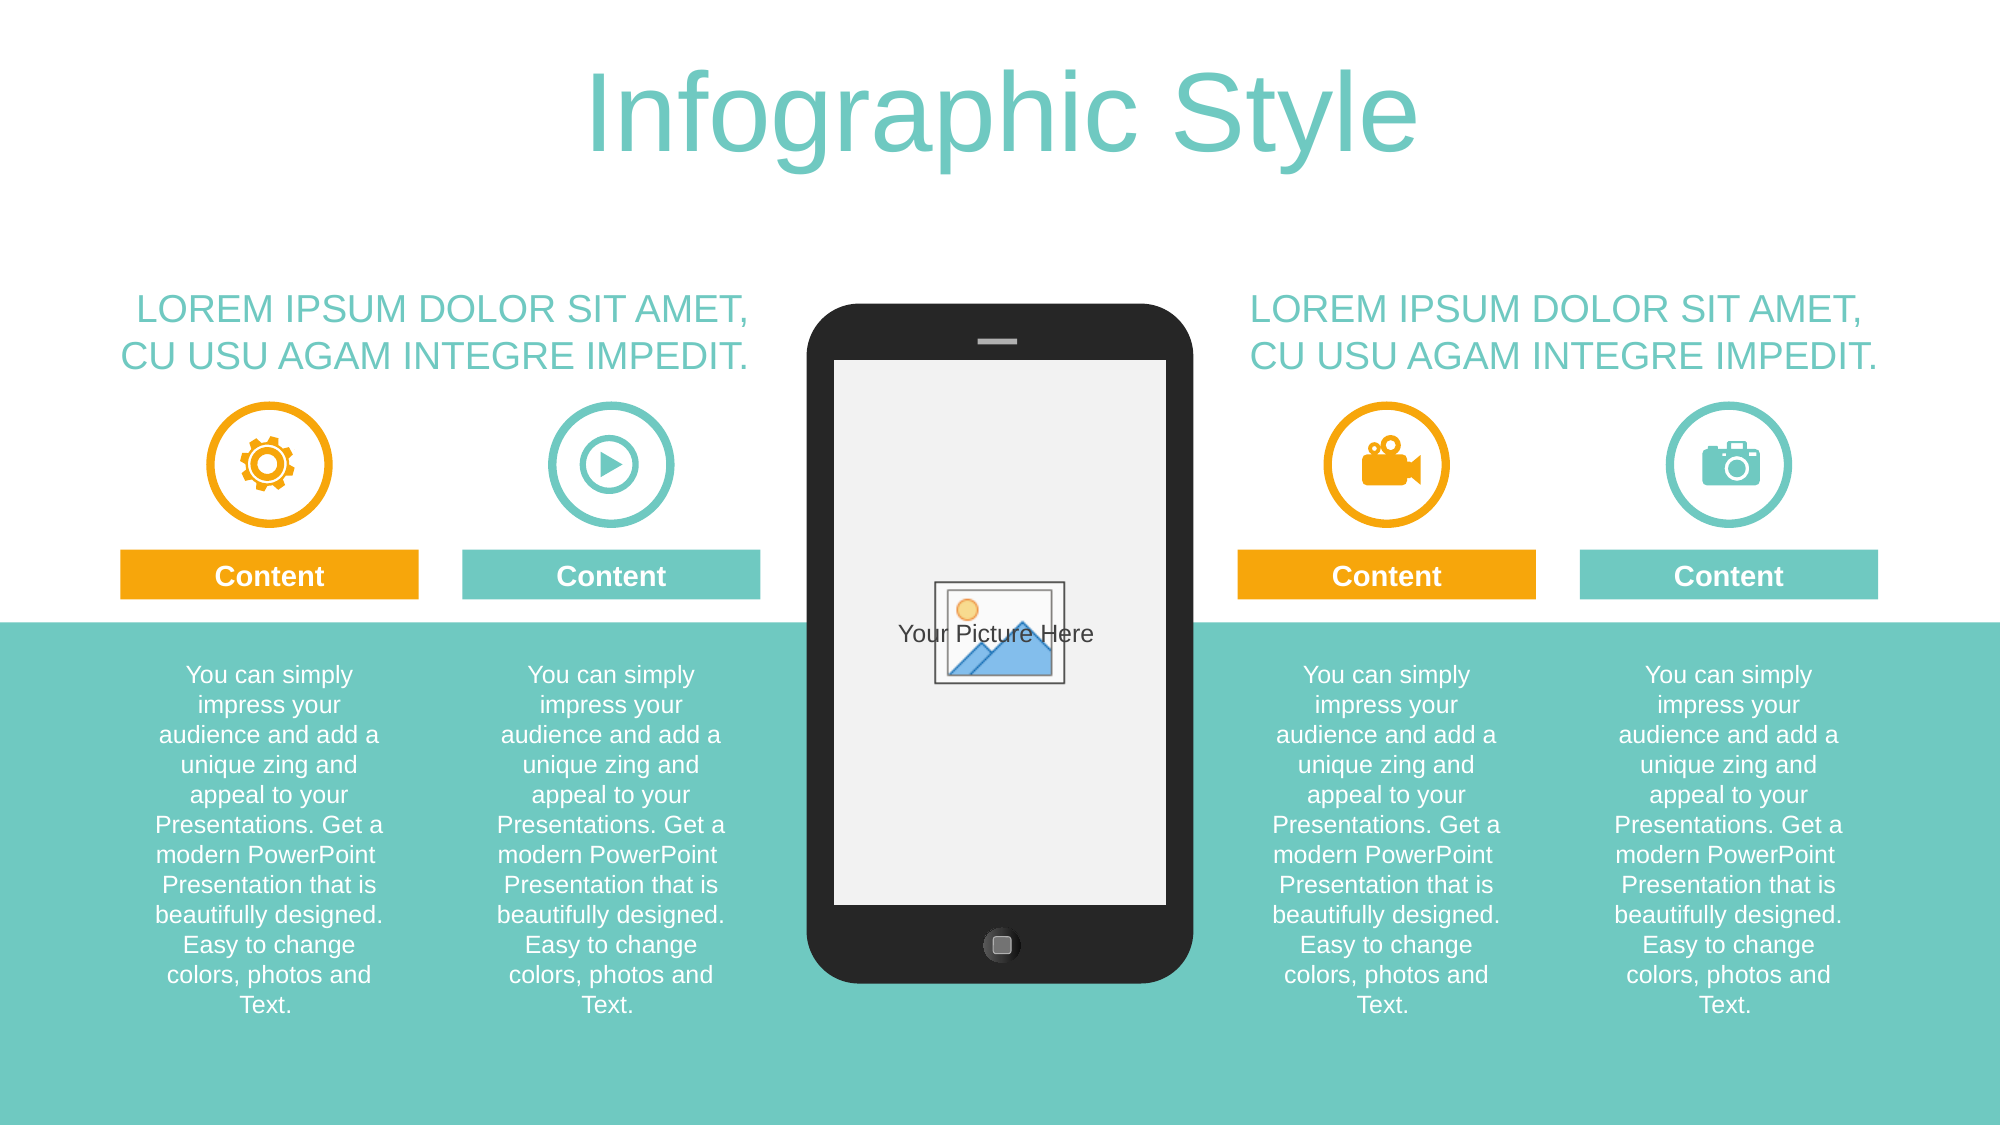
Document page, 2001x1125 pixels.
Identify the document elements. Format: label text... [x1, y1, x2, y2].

text_box You can simply impress your audience and add a unique zing and appeal to your Presentations. Get a modern PowerPoint Presentation that is beautifully designed. Easy to change colors, photos and Text. [129, 651, 409, 1026]
text_box LOREM IPSUM DOLOR SIT AMET, CU USU AGAM INTEGRE IMPEDIT. [73, 276, 764, 385]
text_box [578, 433, 640, 496]
text_box Content [1237, 549, 1536, 600]
text_box Content [1579, 549, 1879, 600]
text_box LOREM IPSUM DOLOR SIT AMET, CU USU AGAM INTEGRE IMPEDIT. [1234, 276, 1925, 385]
text_box You can simply impress your audience and add a unique zing and appeal to your Presentations. Get a modern PowerPoint Presentation that is beautifully designed. Easy to change colors, photos and Text. [471, 651, 751, 1026]
text_box [1326, 404, 1447, 525]
text_box [209, 404, 330, 525]
text_box [238, 434, 296, 493]
text_box Content [462, 549, 761, 600]
picture [833, 360, 1167, 906]
text_box You can simply impress your audience and add a unique zing and appeal to your Presentations. Get a modern PowerPoint Presentation that is beautifully designed. Easy to change colors, photos and Text. [1589, 651, 1869, 1026]
list Infographic Style [53, 46, 1952, 184]
text_box [1361, 433, 1422, 487]
text_box [1701, 440, 1761, 487]
text_box Content [120, 549, 419, 600]
text_box You can simply impress your audience and add a unique zing and appeal to your Presentations. Get a modern PowerPoint Presentation that is beautifully designed. Easy to change colors, photos and Text. [1247, 651, 1527, 1026]
text_box [551, 404, 672, 525]
text_box [1668, 404, 1790, 525]
